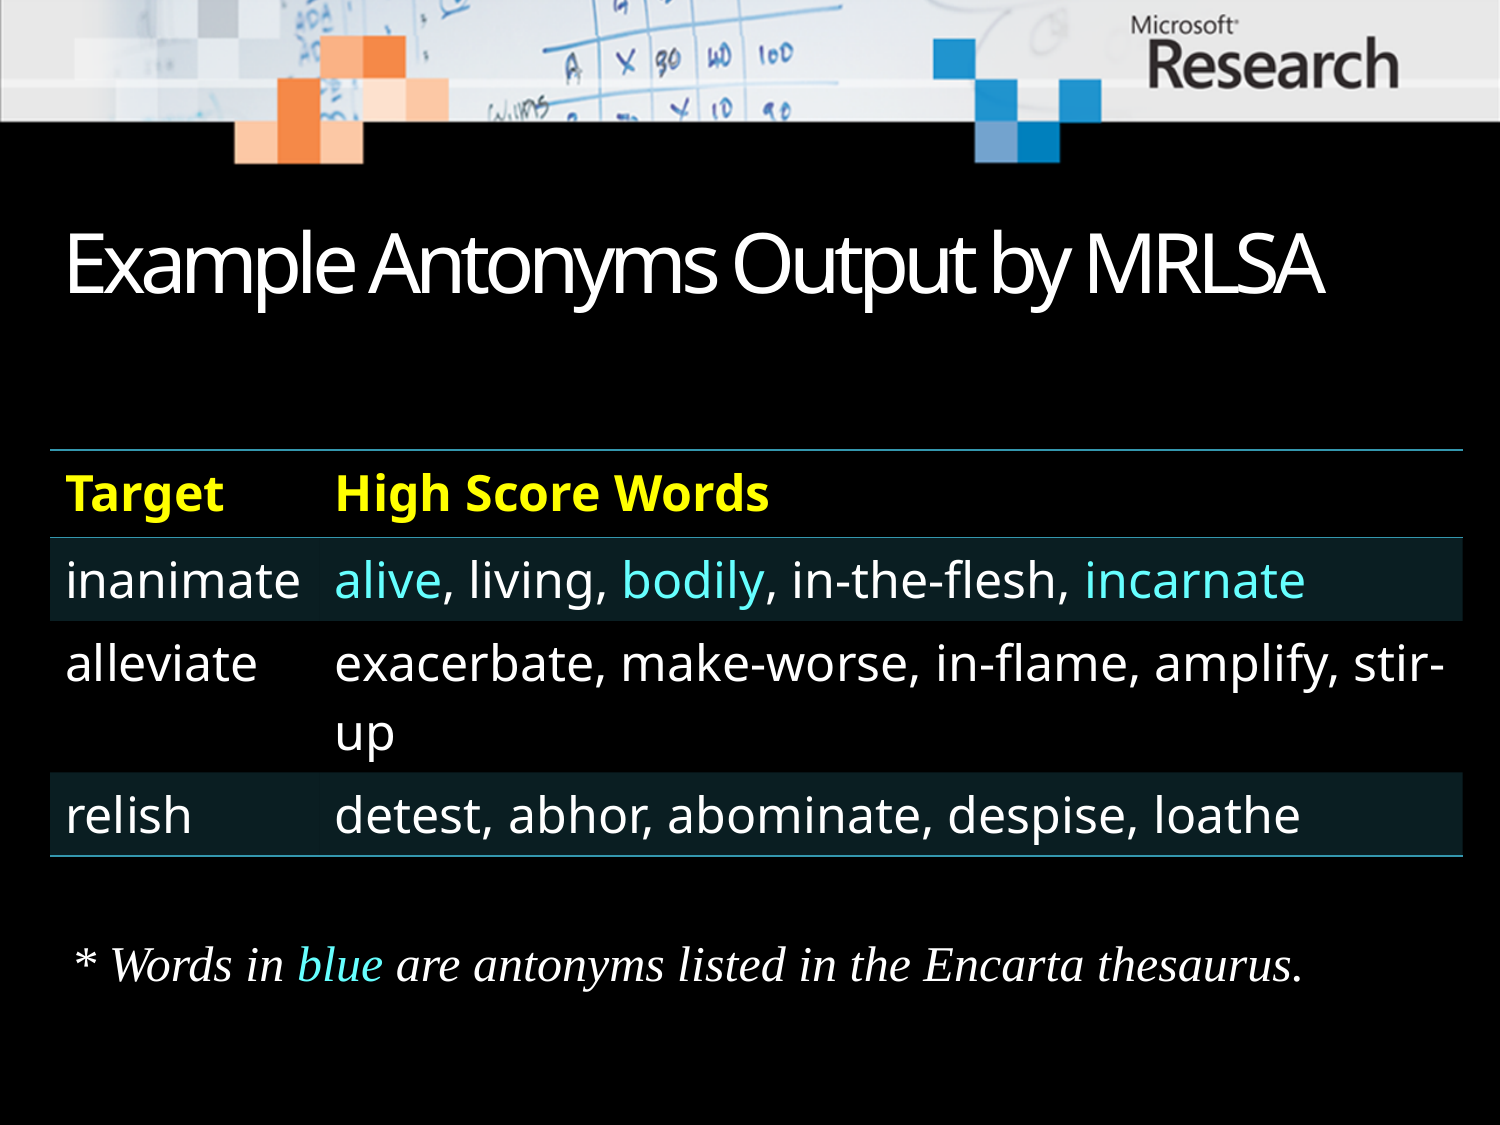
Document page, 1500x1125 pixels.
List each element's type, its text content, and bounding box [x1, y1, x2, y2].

table_cell inanimate [50, 538, 320, 621]
table_cell alive, living, bodily, in-the-flesh, incarnate [320, 538, 1463, 621]
table_header Target [50, 451, 320, 537]
table_header High Score Words [320, 451, 1463, 537]
picture [0, 0, 1500, 1125]
text_box * Words in blue are antonyms listed in the Encarta thesaurus. [56, 924, 1375, 999]
table_cell exacerbate, make-worse, in-flame, amplify, stir-up [320, 621, 1463, 772]
table_cell relish [50, 772, 320, 855]
title Example Antonyms Output by MRLSA [62, 221, 1438, 313]
table_cell alleviate [50, 621, 320, 772]
table_cell detest, abhor, abominate, despise, loathe [320, 772, 1463, 855]
